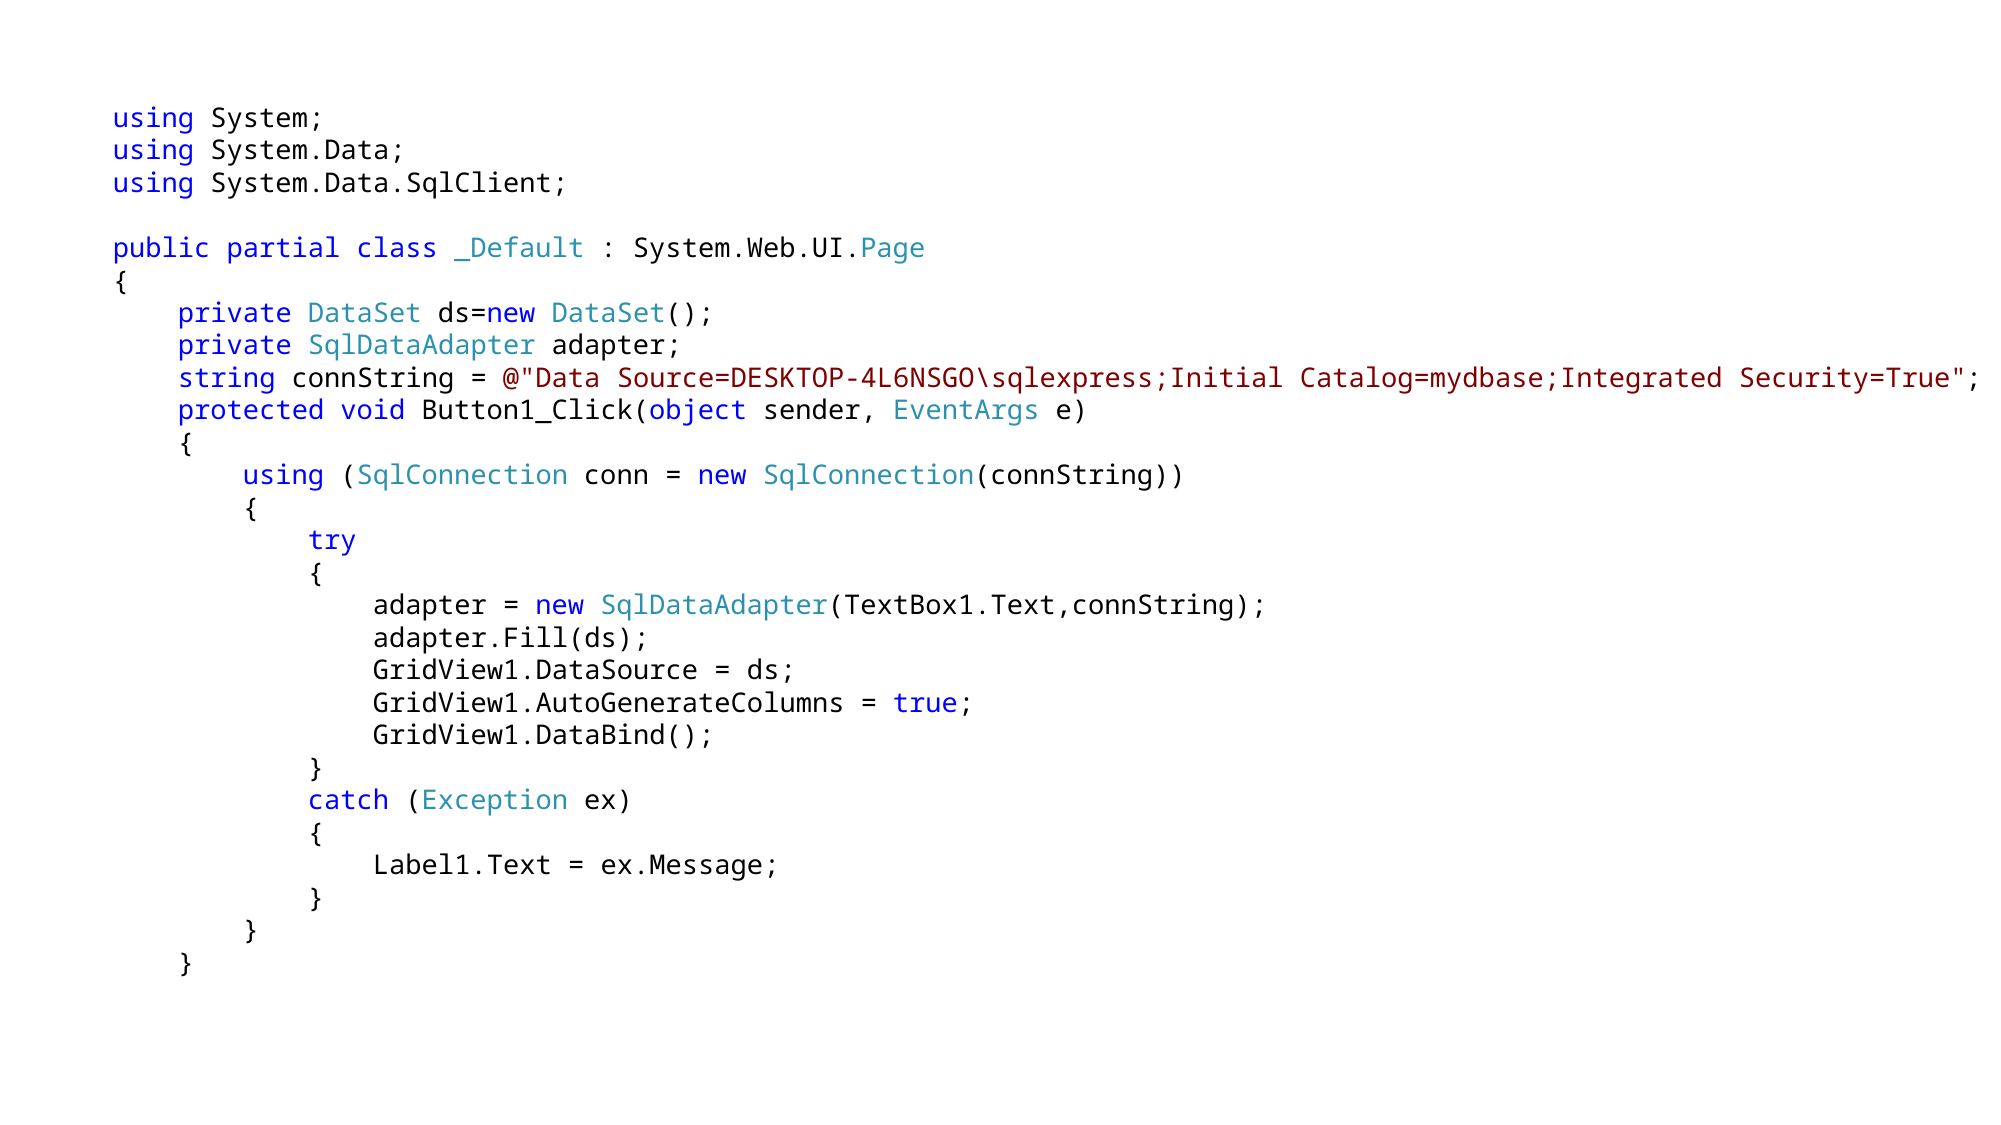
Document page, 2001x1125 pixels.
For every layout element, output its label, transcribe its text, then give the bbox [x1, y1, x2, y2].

text_box using System; using System.Data; using System.Data.SqlClient; public partial class _Default : System.Web.UI.Page { private DataSet ds=new DataSet(); private SqlDataAdapter adapter; string connString = @"Data Source=DESKTOP-4L6NSGO\sqlexpress;Initial Catalog=mydbase;Integrated Security=True"; protected void Button1_Click(object sender, EventArgs e) { using (SqlConnection conn = new SqlConnection(connString)) { try { adapter = new SqlDataAdapter(TextBox1.Text,connString); adapter.Fill(ds); GridView1.DataSource = ds; GridView1.AutoGenerateColumns = true; GridView1.DataBind(); } catch (Exception ex) { Label1.Text = ex.Message; } } } [98, 93, 2000, 985]
